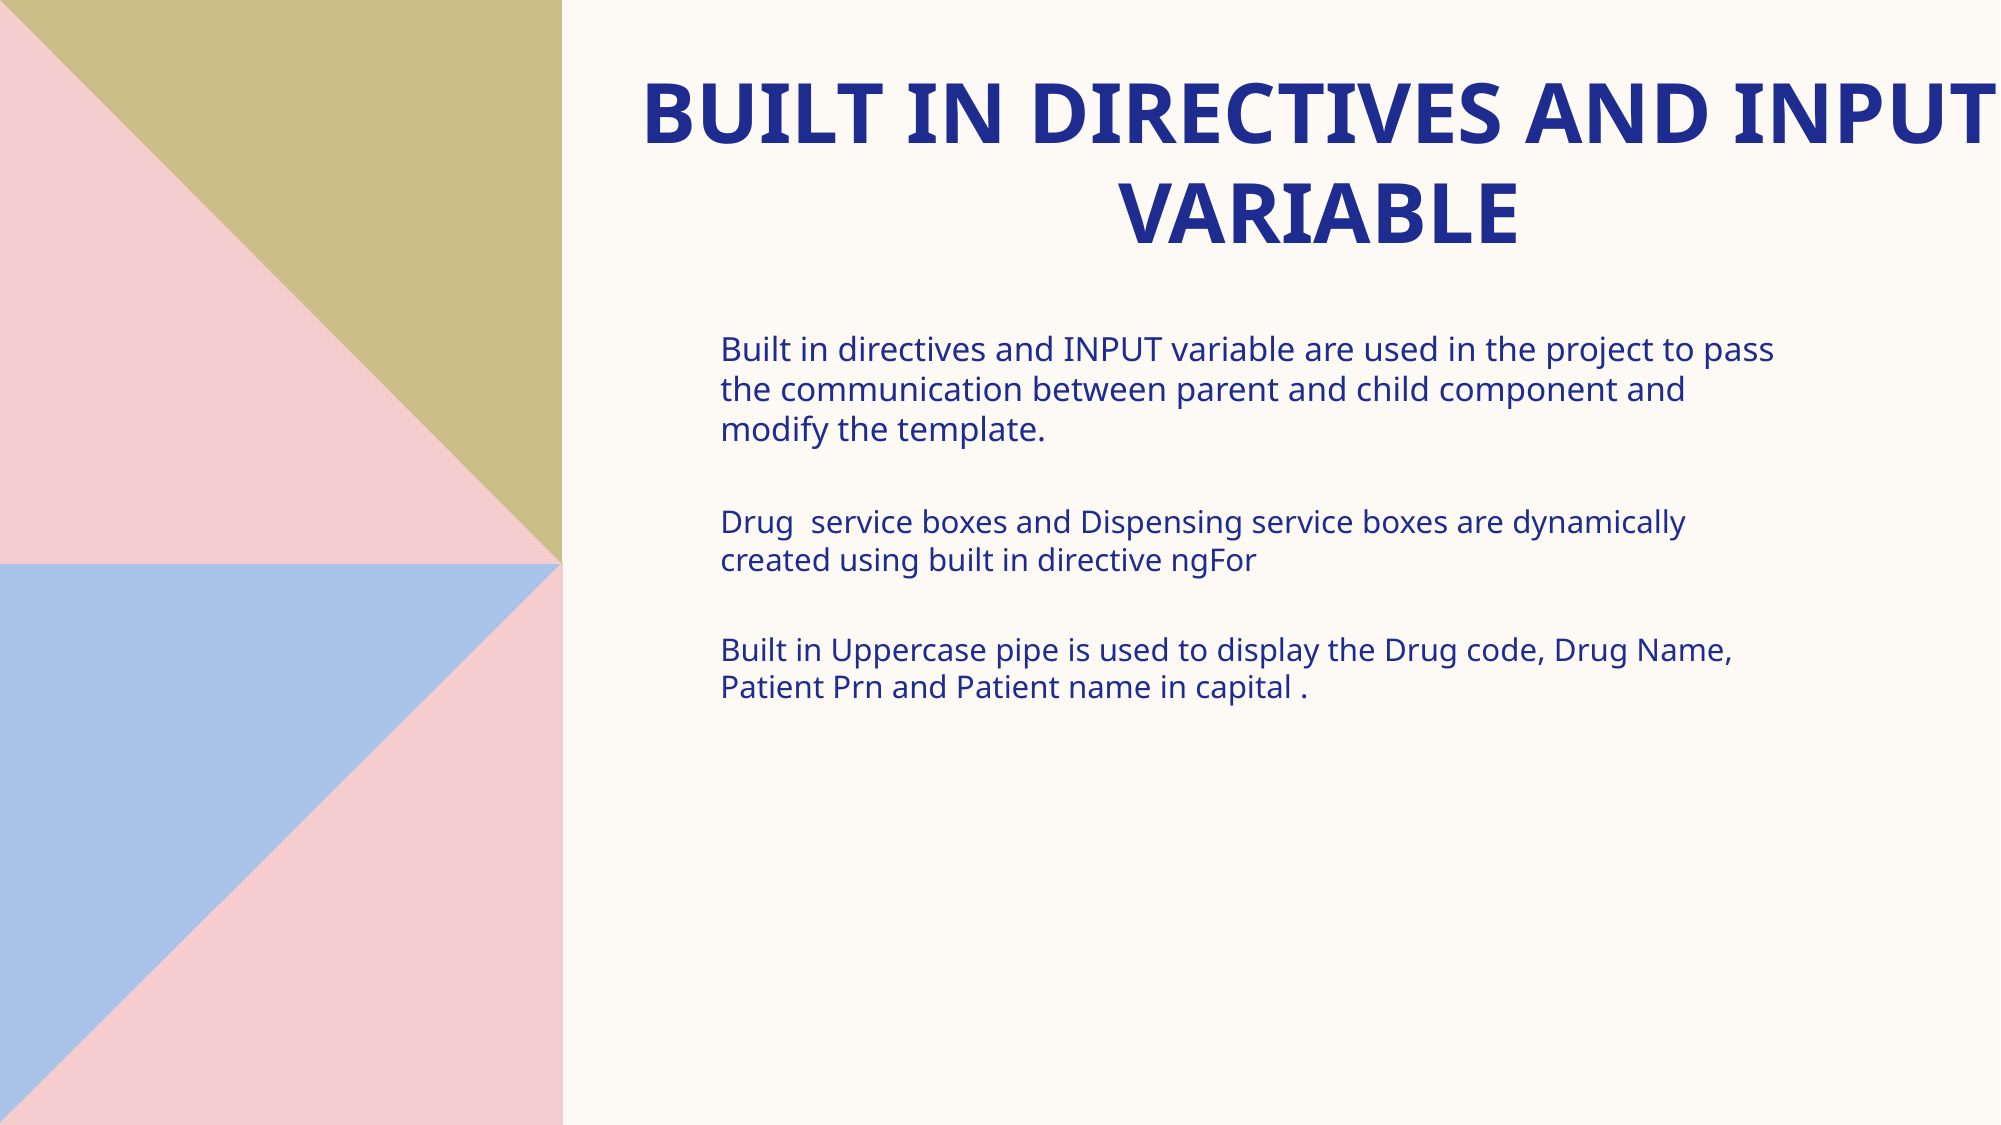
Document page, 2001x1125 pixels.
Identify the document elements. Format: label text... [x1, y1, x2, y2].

title Built IN DIRECTIVES and INPUT VARIABLE [600, 52, 2000, 280]
list Built in directives and INPUT variable are used in the project to pass the communication between parent and child component and modify the template. Drug service boxes and Dispensing service boxes are dynamically created using built in directive ngFor Built in Uppercase pipe is used to display the Drug code, Drug Name, Patient Prn and Patient name in capital . [705, 320, 1816, 946]
